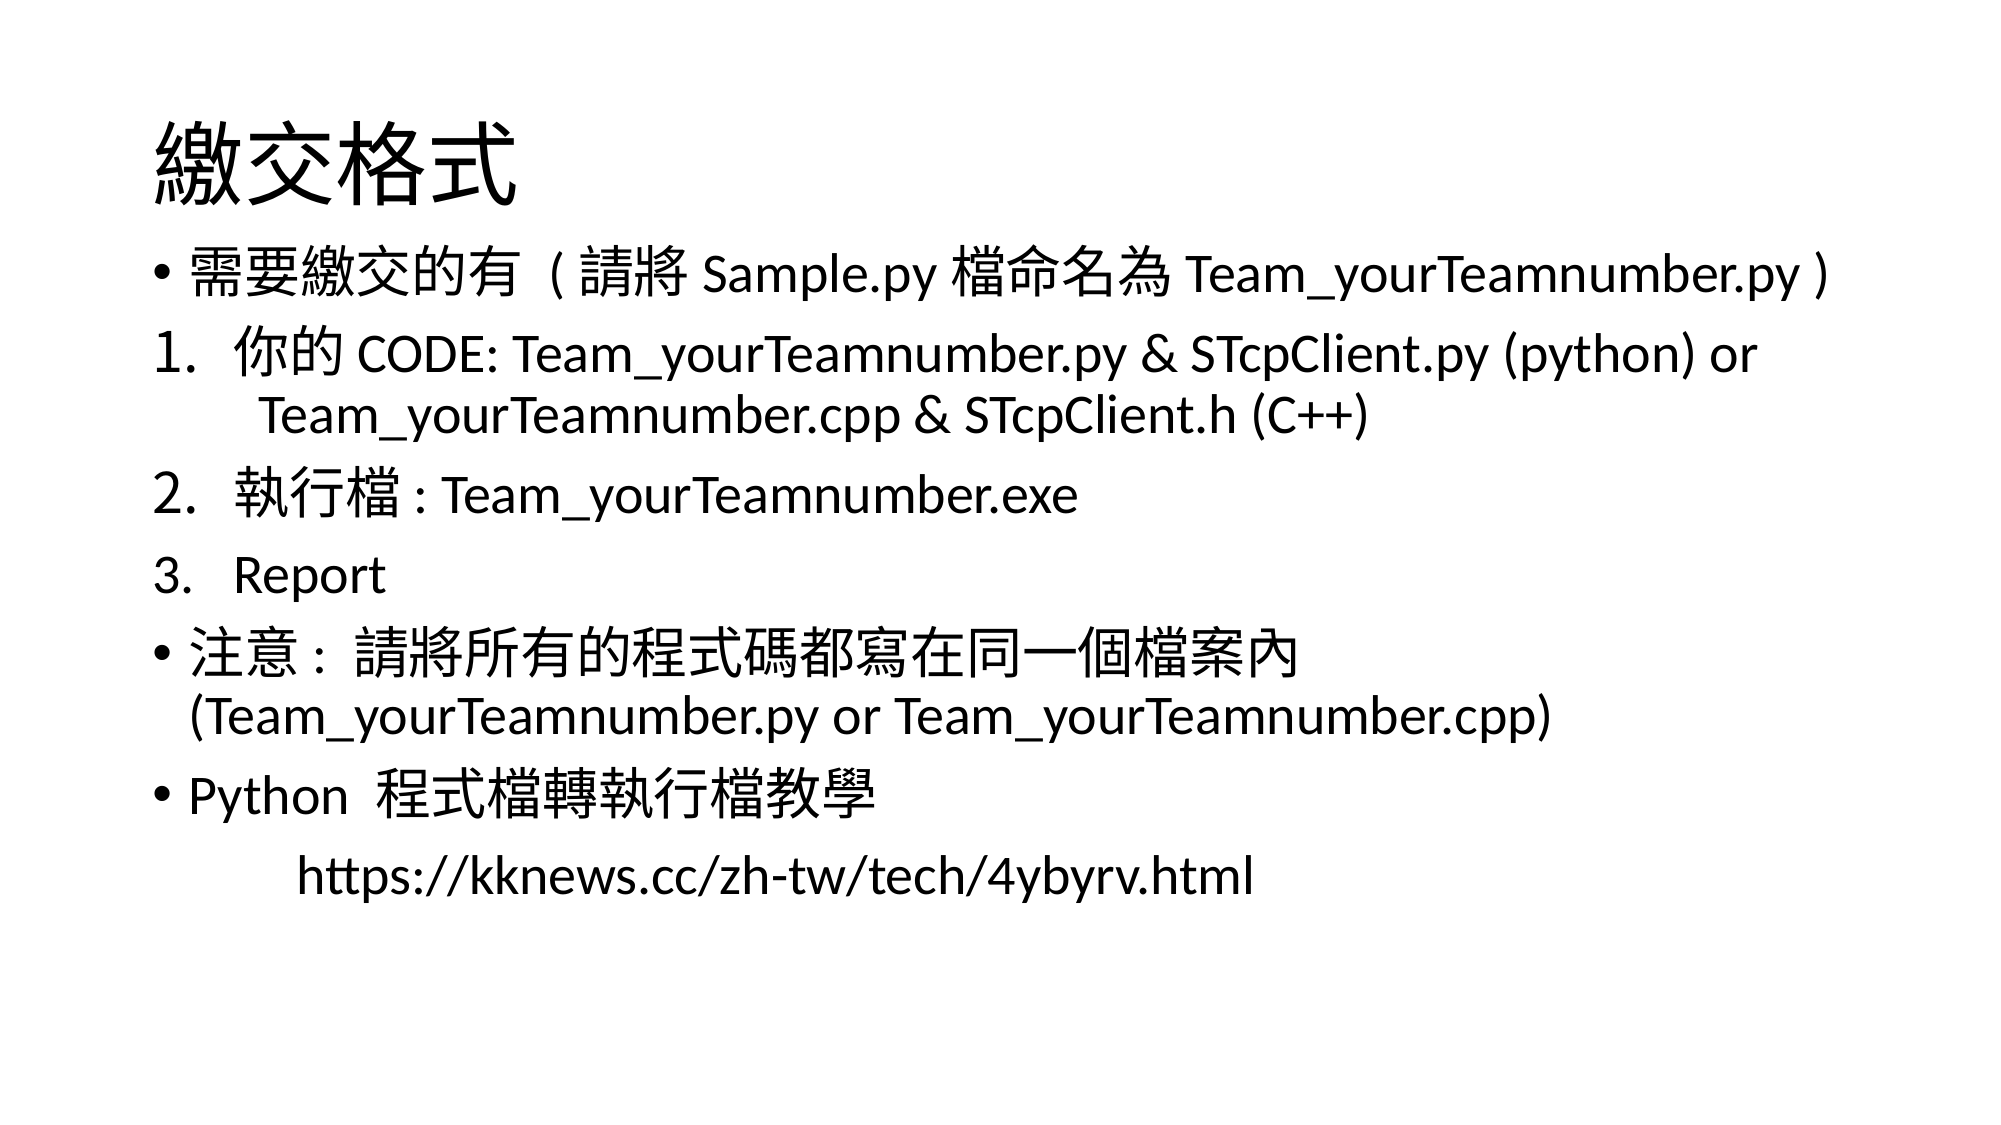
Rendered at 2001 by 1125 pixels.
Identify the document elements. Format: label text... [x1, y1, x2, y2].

list 需要繳交的有 (請將Sample.py檔命名為Team_yourTeamnumber.py ) 你的CODE: Team_yourTeamnumber.py & STcpClient.py (python) or Team_yourTeamnumber.cpp & STcpClient.h (C++) 執行檔: Team_yourTeamnumber.exe Report 注意: 請將所有的程式碼都寫在同一個檔案內(Team_yourTeamnumber.py or Team_yourTeamnumber.cpp) Python 程式檔轉執行檔教學 https://kknews.cc/zh-tw/tech/4ybyrv.html [137, 236, 1863, 951]
title 繳交格式 [137, 59, 1863, 236]
